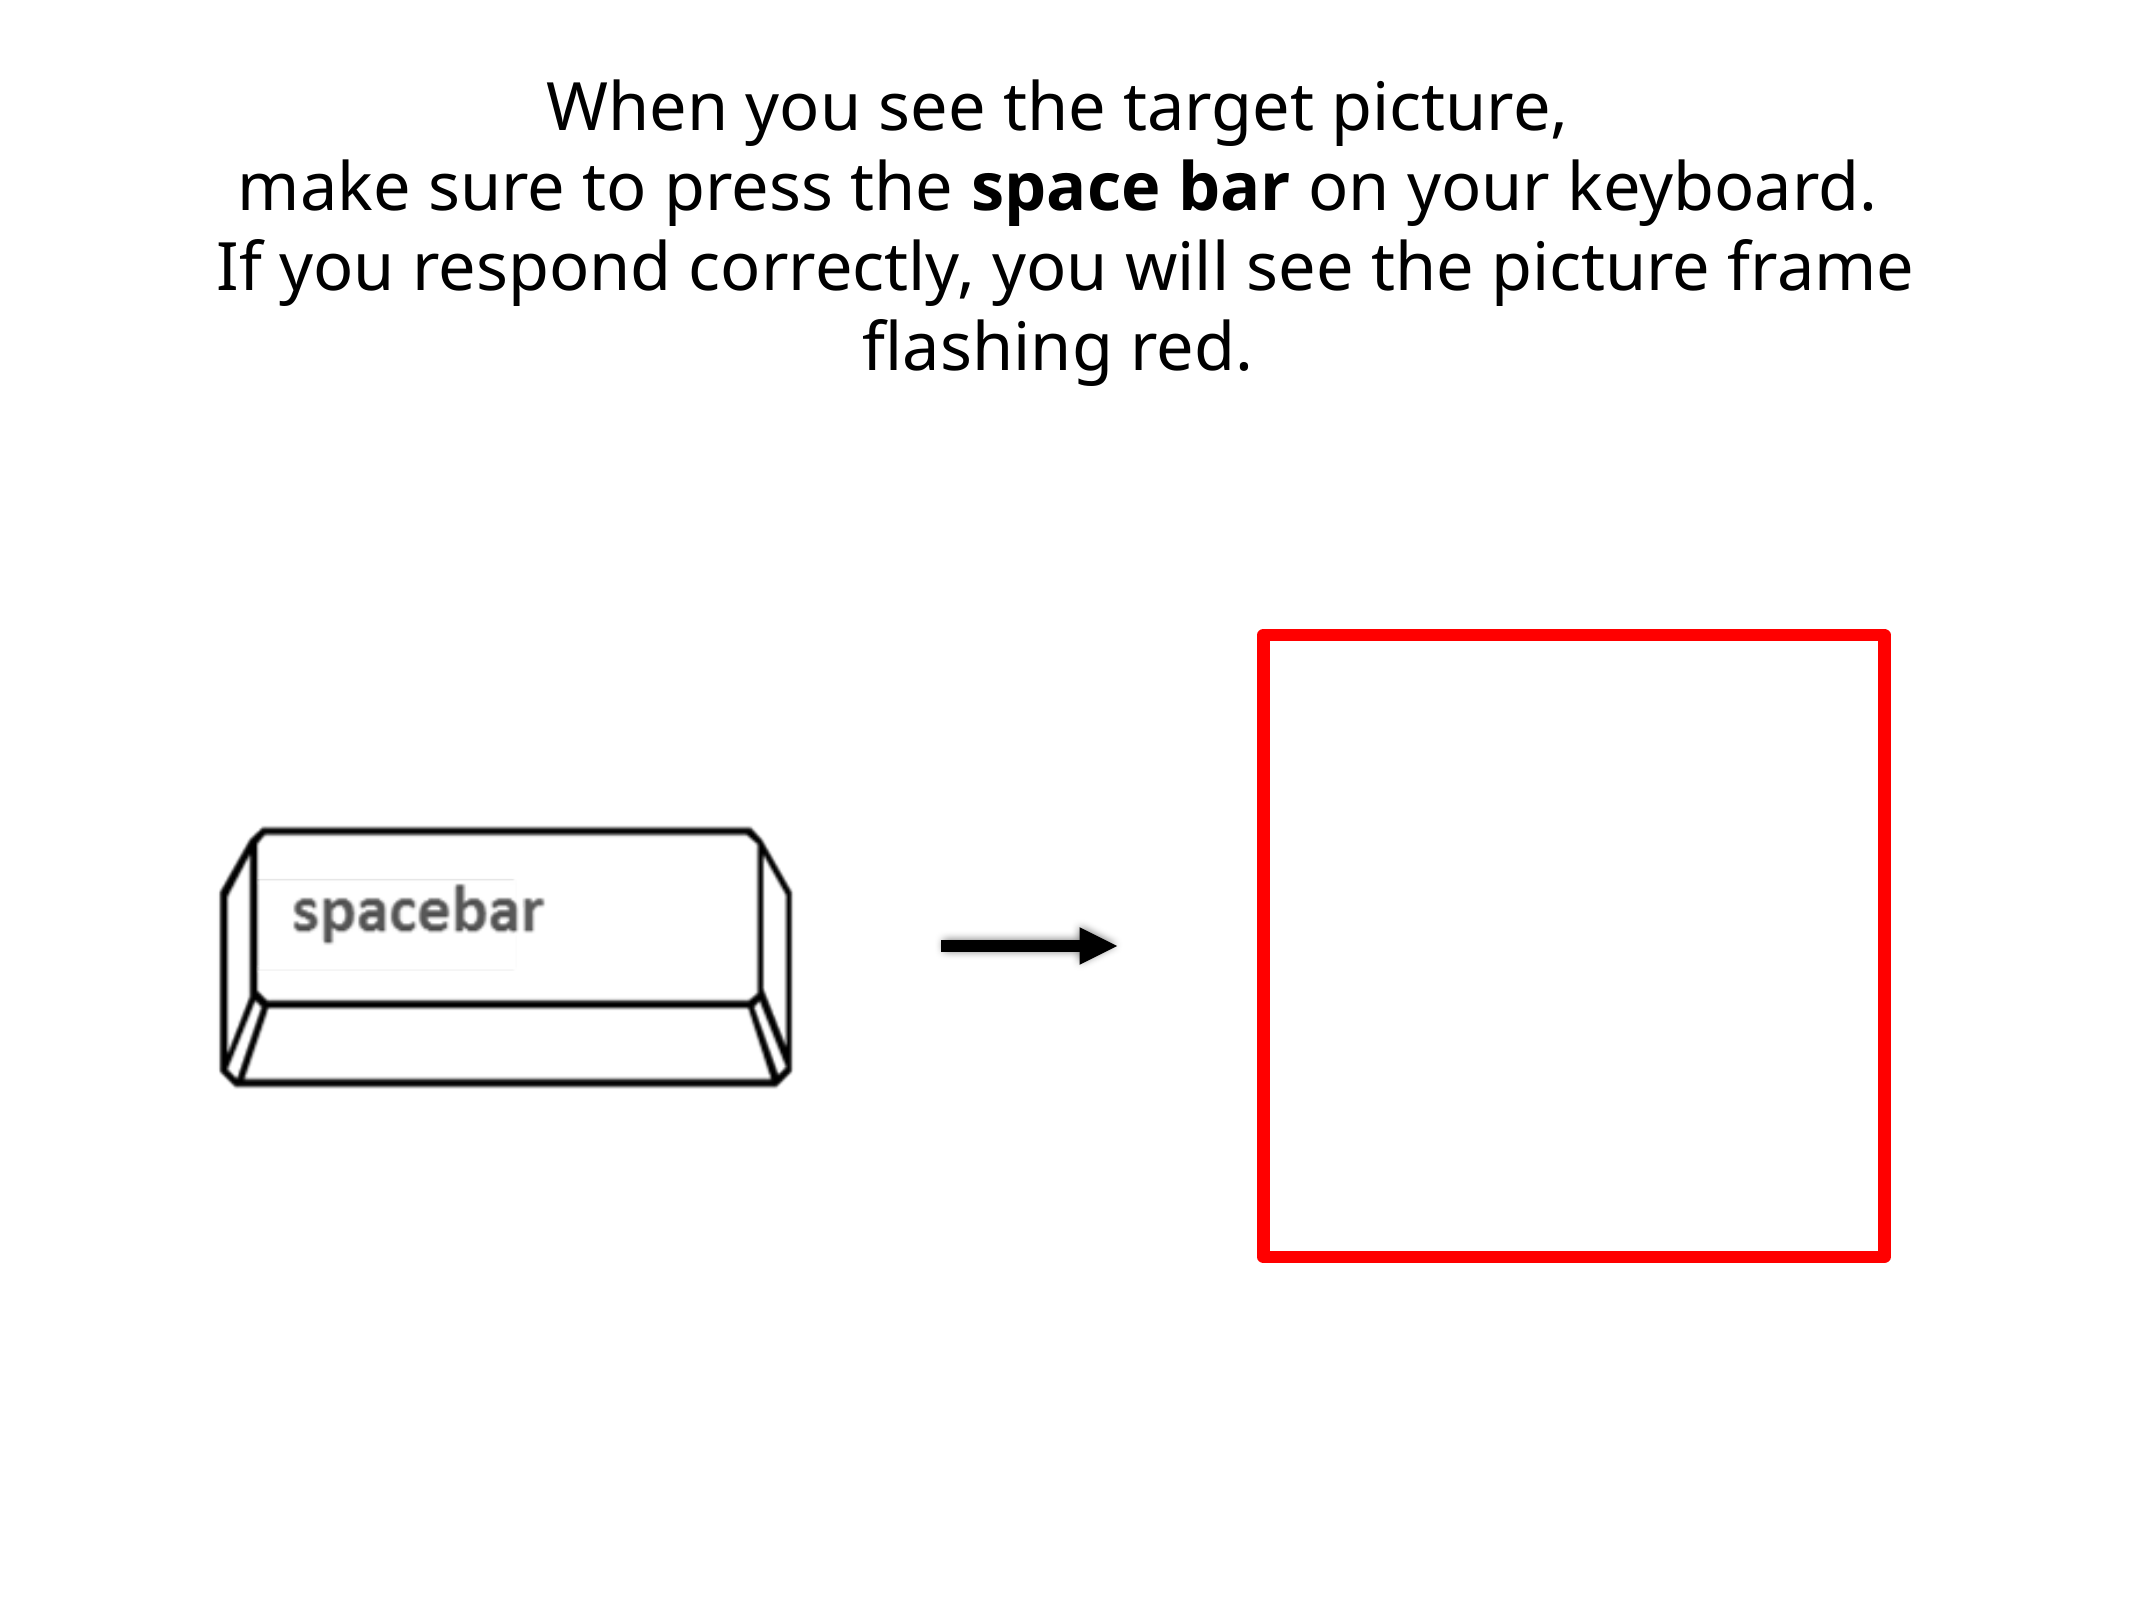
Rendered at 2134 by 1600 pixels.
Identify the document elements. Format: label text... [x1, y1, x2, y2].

picture [188, 799, 818, 1131]
text_box [1261, 633, 1886, 1259]
text_box When you see the target picture, make sure to press the space bar on your keyboard. If you respond correctly, you will see the picture frame flashing red. [188, 55, 1945, 392]
